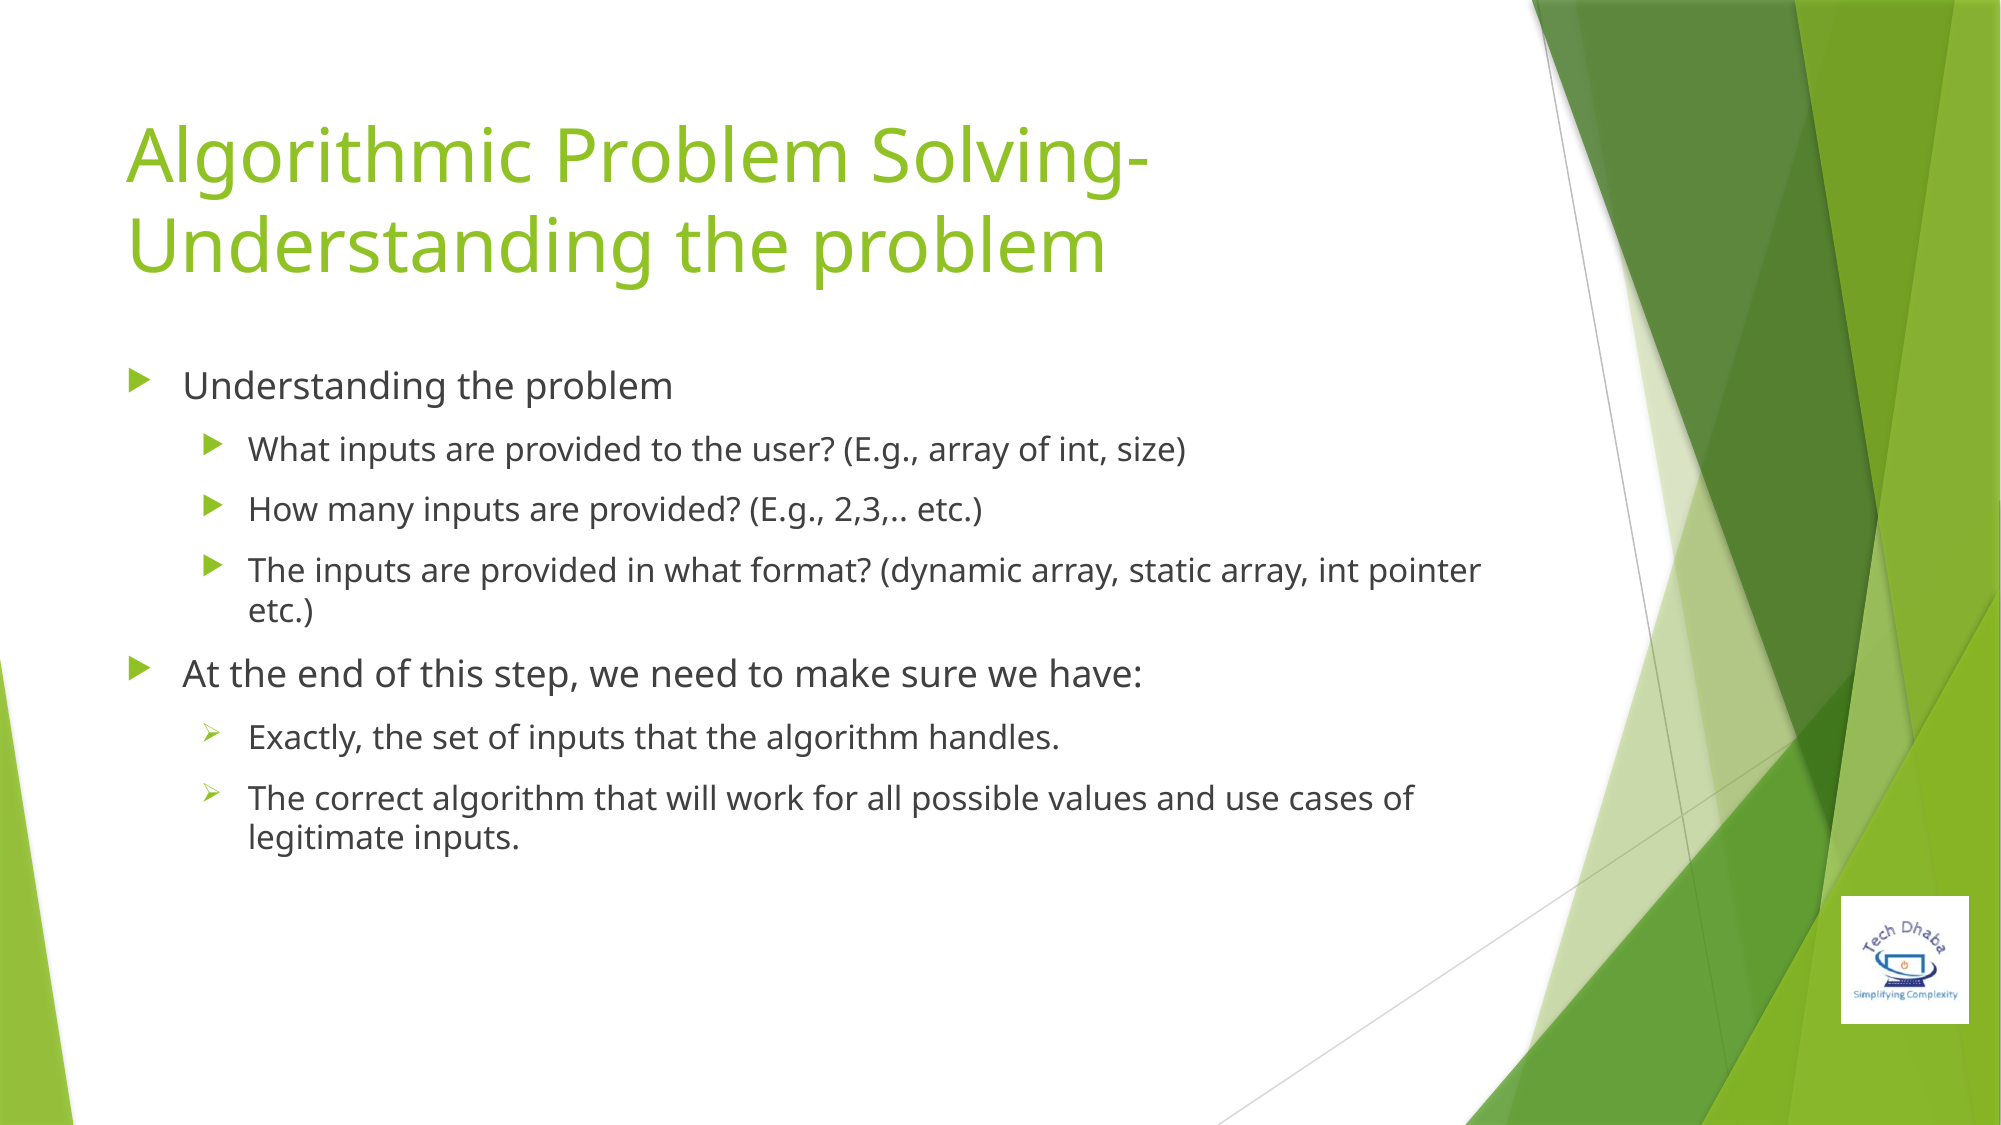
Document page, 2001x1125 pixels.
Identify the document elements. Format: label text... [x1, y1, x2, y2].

list Understanding the problem What inputs are provided to the user? (E.g., array of int, size) How many inputs are provided? (E.g., 2,3,.. etc.) The inputs are provided in what format? (dynamic array, static array, int pointer etc.) At the end of this step, we need to make sure we have: Exactly, the set of inputs that the algorithm handles. The correct algorithm that will work for all possible values and use cases of legitimate inputs. [111, 354, 1522, 992]
picture [1841, 896, 1969, 1024]
title Algorithmic Problem Solving- Understanding the problem [111, 99, 1522, 317]
